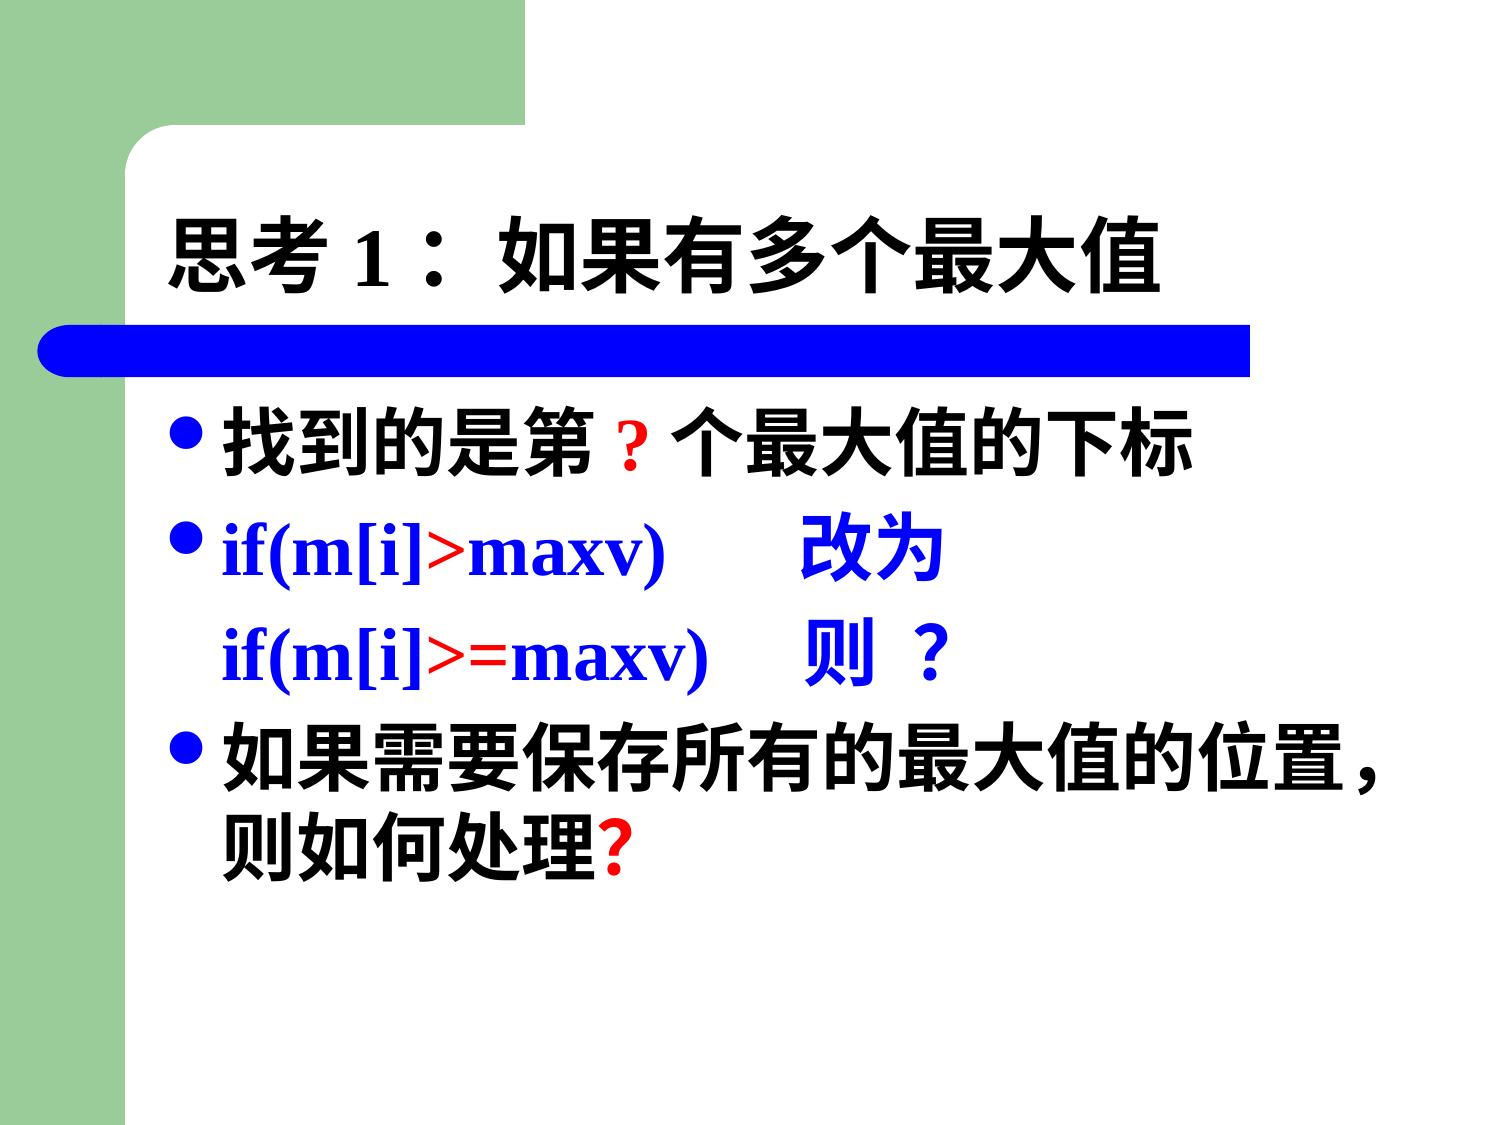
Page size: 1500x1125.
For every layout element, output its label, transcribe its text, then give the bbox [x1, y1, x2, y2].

list 找到的是第?个最大值的下标 if(m[i]>maxv) 改为 if(m[i]>=maxv) 则 ？ 如果需要保存所有的最大值的位置，则如何处理？ [149, 387, 1463, 1001]
title 思考1：如果有多个最大值 [149, 124, 1463, 313]
